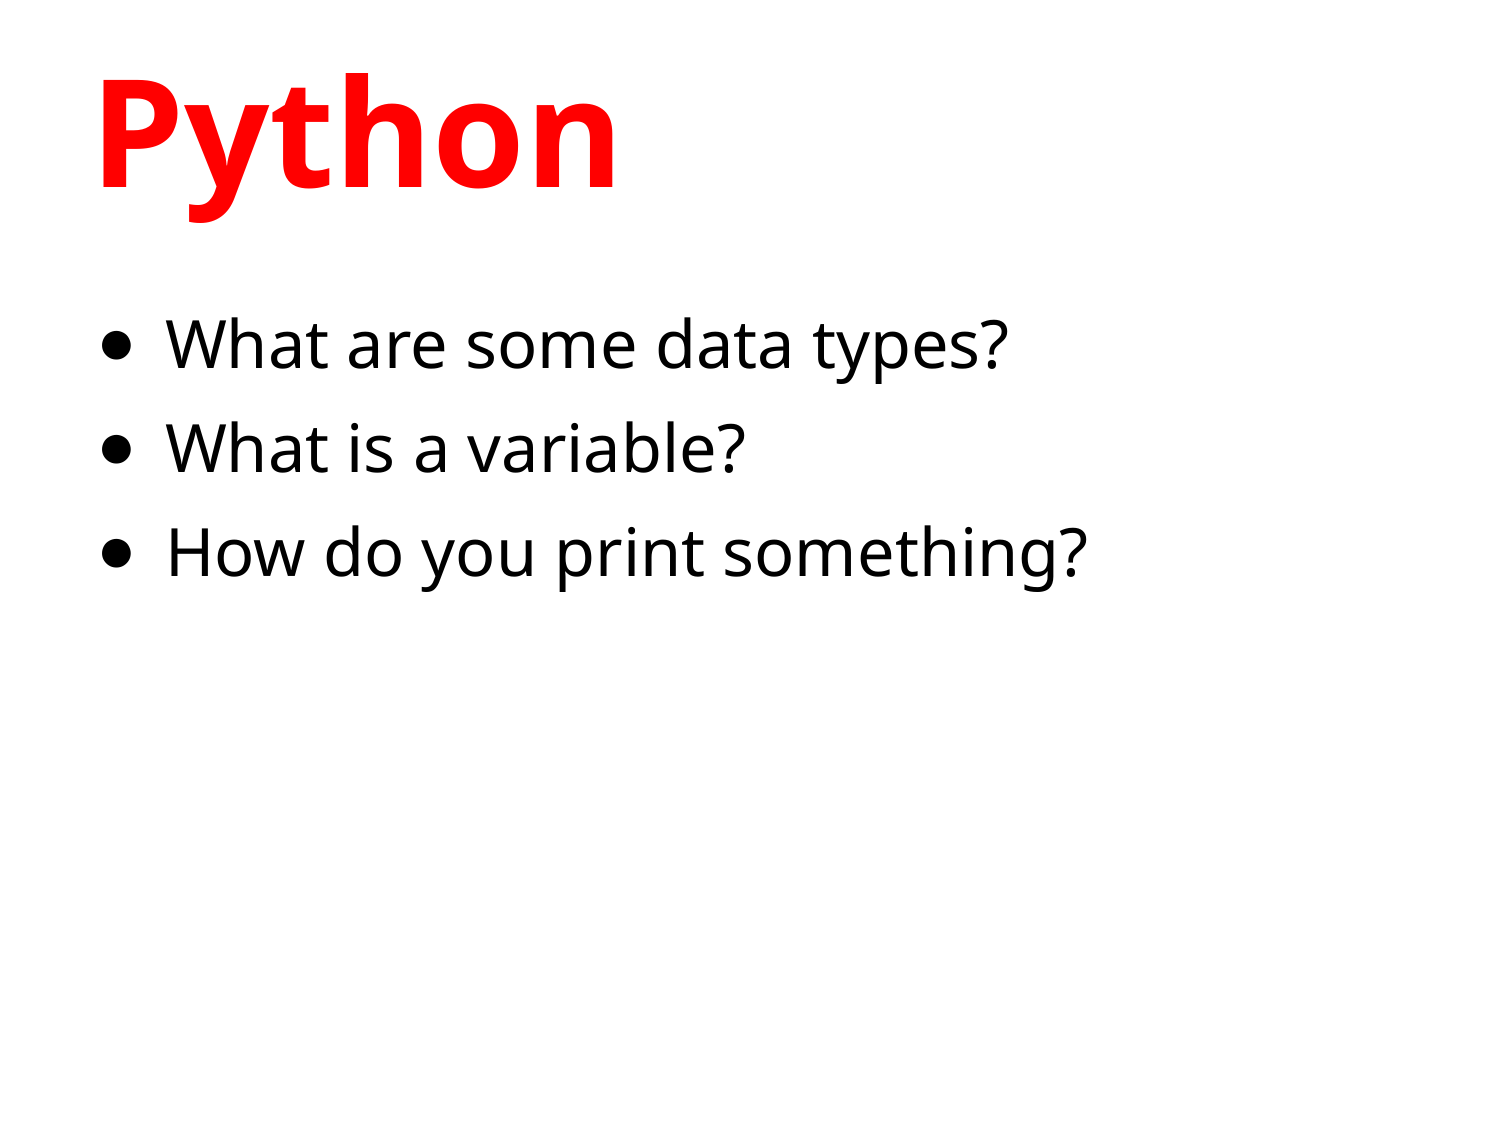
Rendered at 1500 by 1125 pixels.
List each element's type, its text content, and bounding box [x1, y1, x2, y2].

list What are some data types? What is a variable? How do you print something? [75, 262, 1425, 1078]
title Python [75, 45, 1425, 233]
